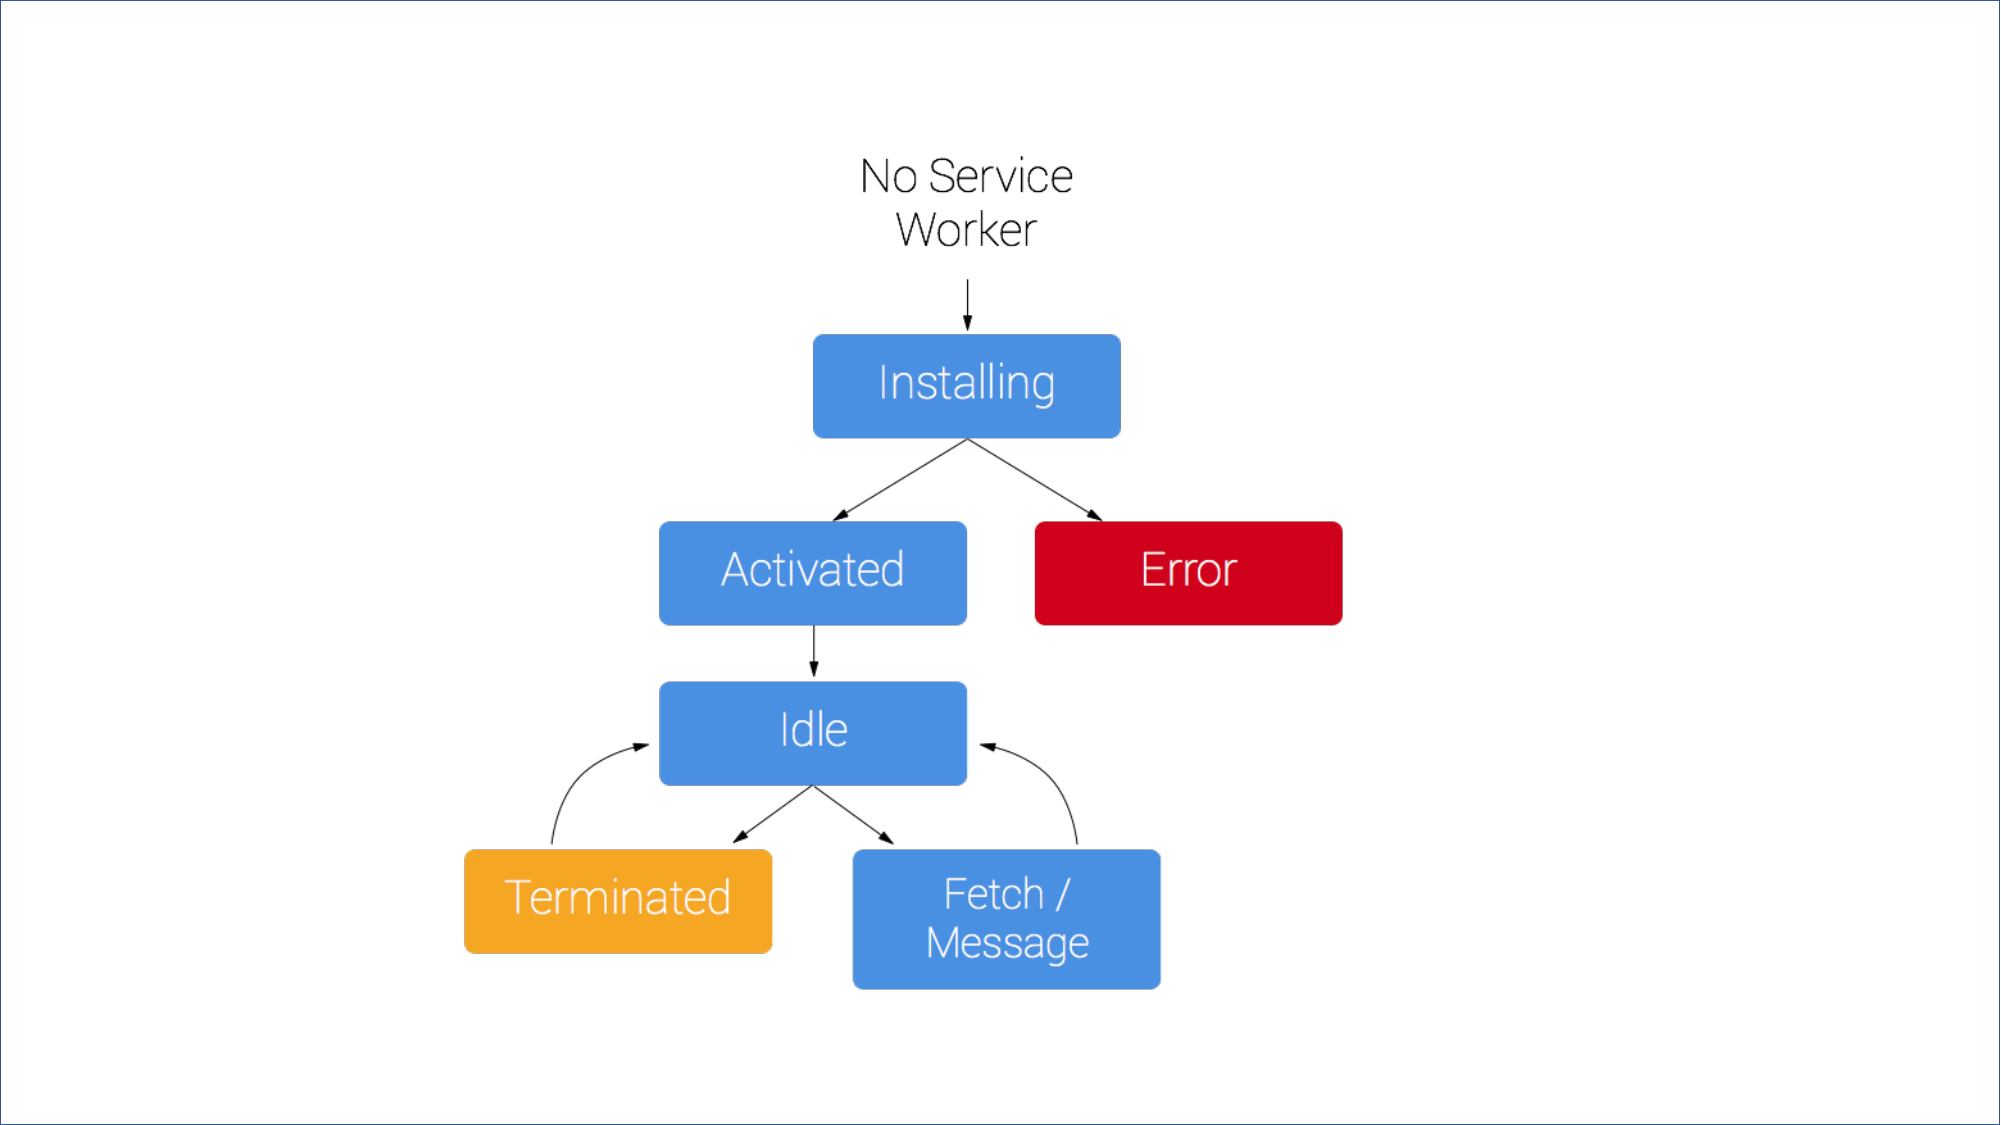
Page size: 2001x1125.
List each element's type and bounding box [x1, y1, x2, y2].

text_box [0, 0, 2000, 1125]
picture [453, 132, 1353, 1010]
